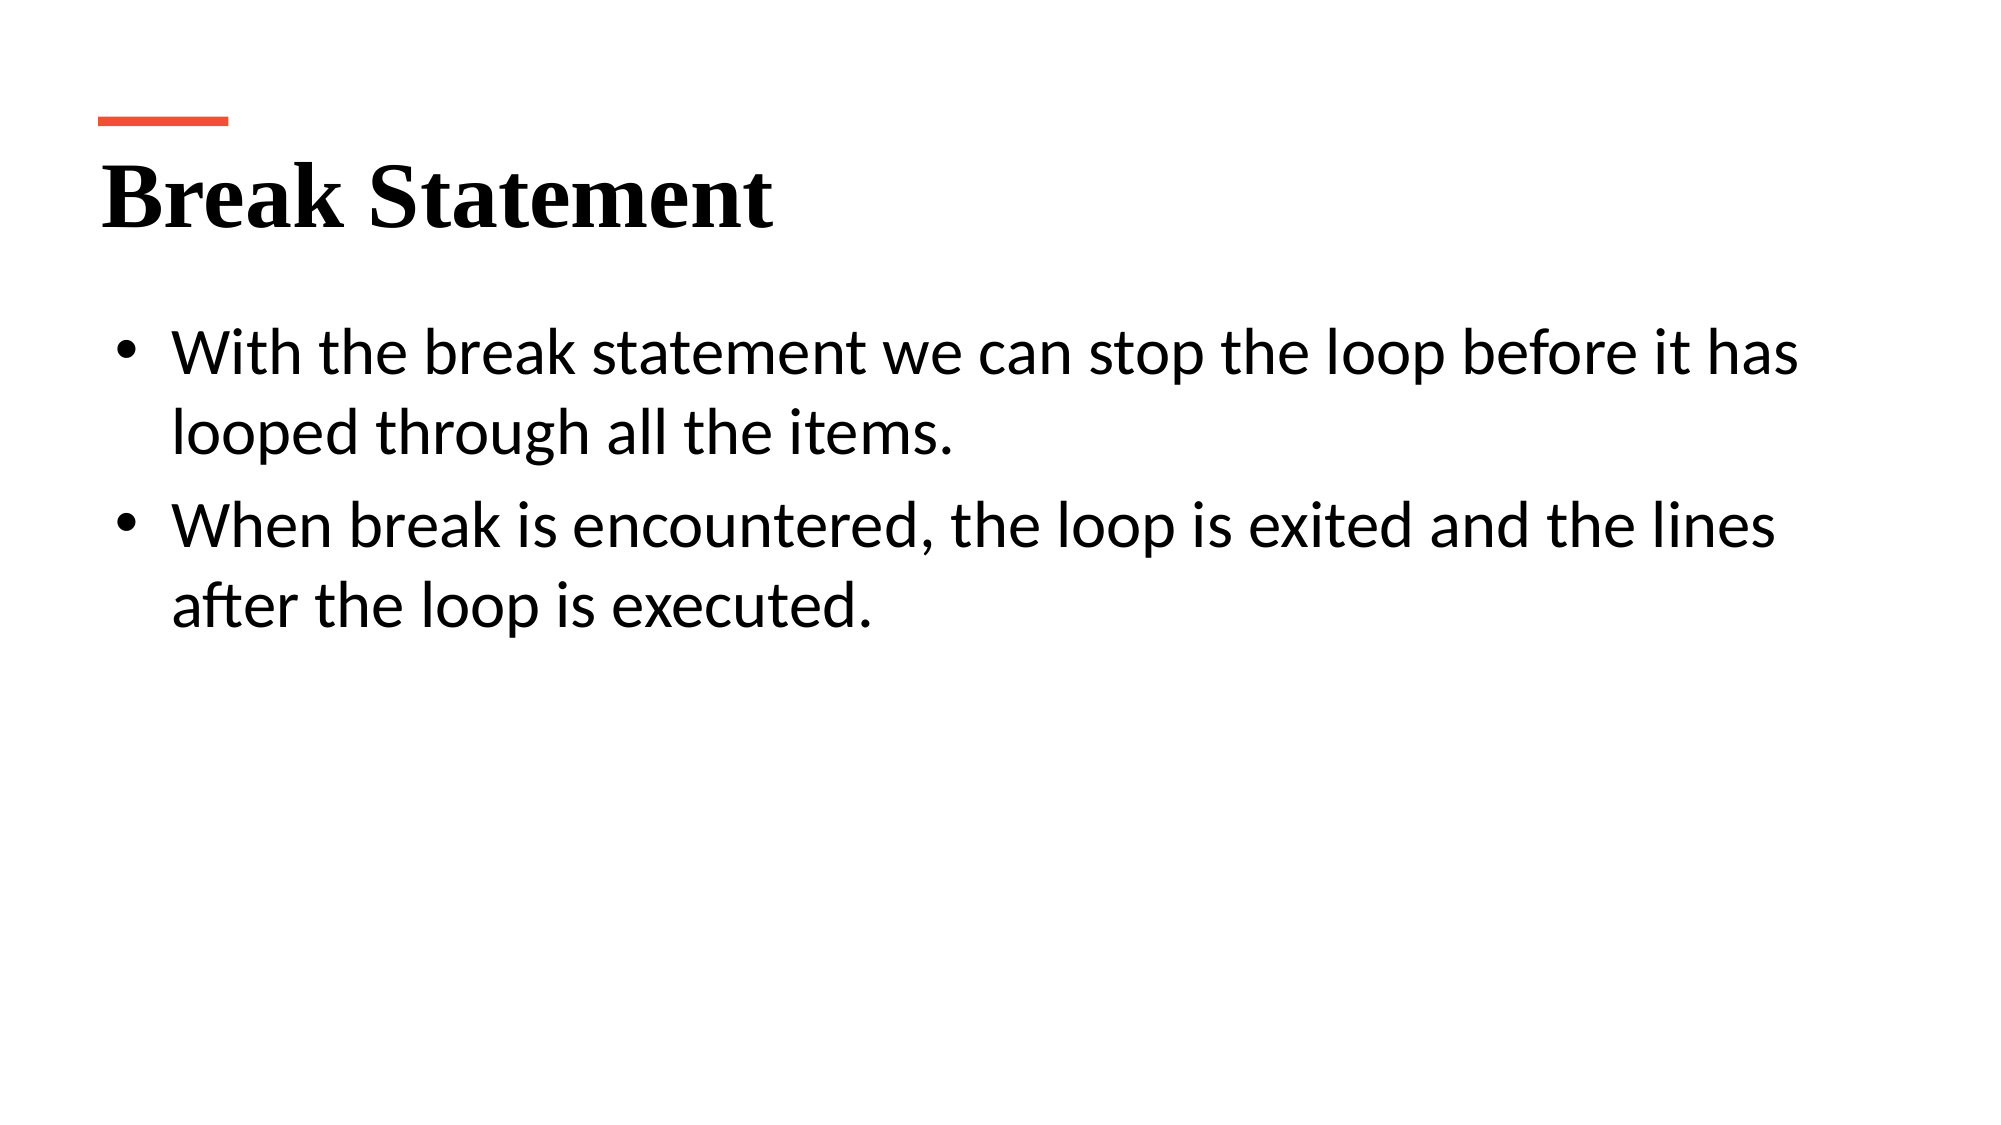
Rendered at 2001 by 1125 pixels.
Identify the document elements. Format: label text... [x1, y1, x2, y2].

list With the break statement we can stop the loop before it has looped through all the items. When break is encountered, the loop is exited and the lines after the loop is executed. [99, 300, 1900, 1043]
text_box [96, 115, 231, 128]
text_box Break Statement [86, 126, 1914, 254]
